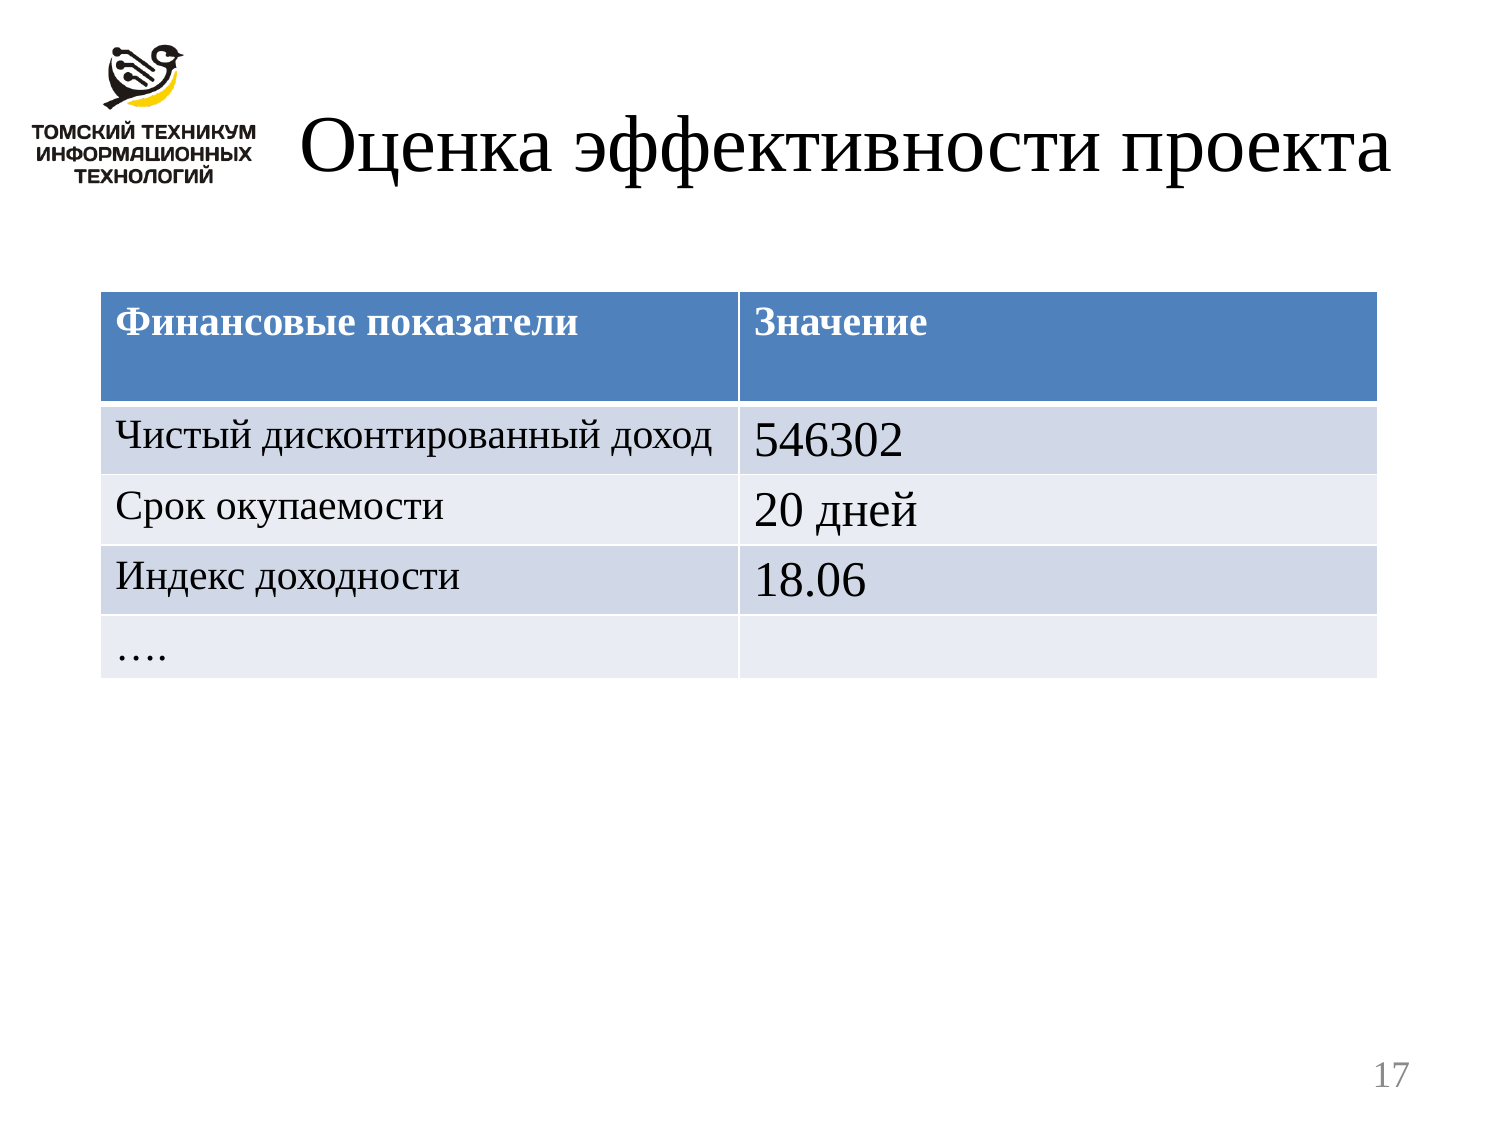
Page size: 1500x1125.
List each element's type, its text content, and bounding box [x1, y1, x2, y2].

table_cell Срок окупаемости [101, 475, 738, 544]
table_cell 18.06 [740, 546, 1377, 614]
table_header Значение [740, 292, 1377, 401]
table_cell Индекс доходности [101, 546, 738, 614]
table_cell Чистый дисконтированный доход [101, 407, 738, 474]
text_box 17 [1074, 1042, 1425, 1103]
table_cell 546302 [740, 407, 1377, 474]
table_header Финансовые показатели [101, 292, 738, 401]
table_cell …. [101, 616, 738, 678]
table_cell 20 дней [740, 475, 1377, 544]
table_cell [740, 616, 1377, 678]
picture [17, 30, 269, 197]
text_box Оценка эффективности проекта [268, 45, 1425, 233]
